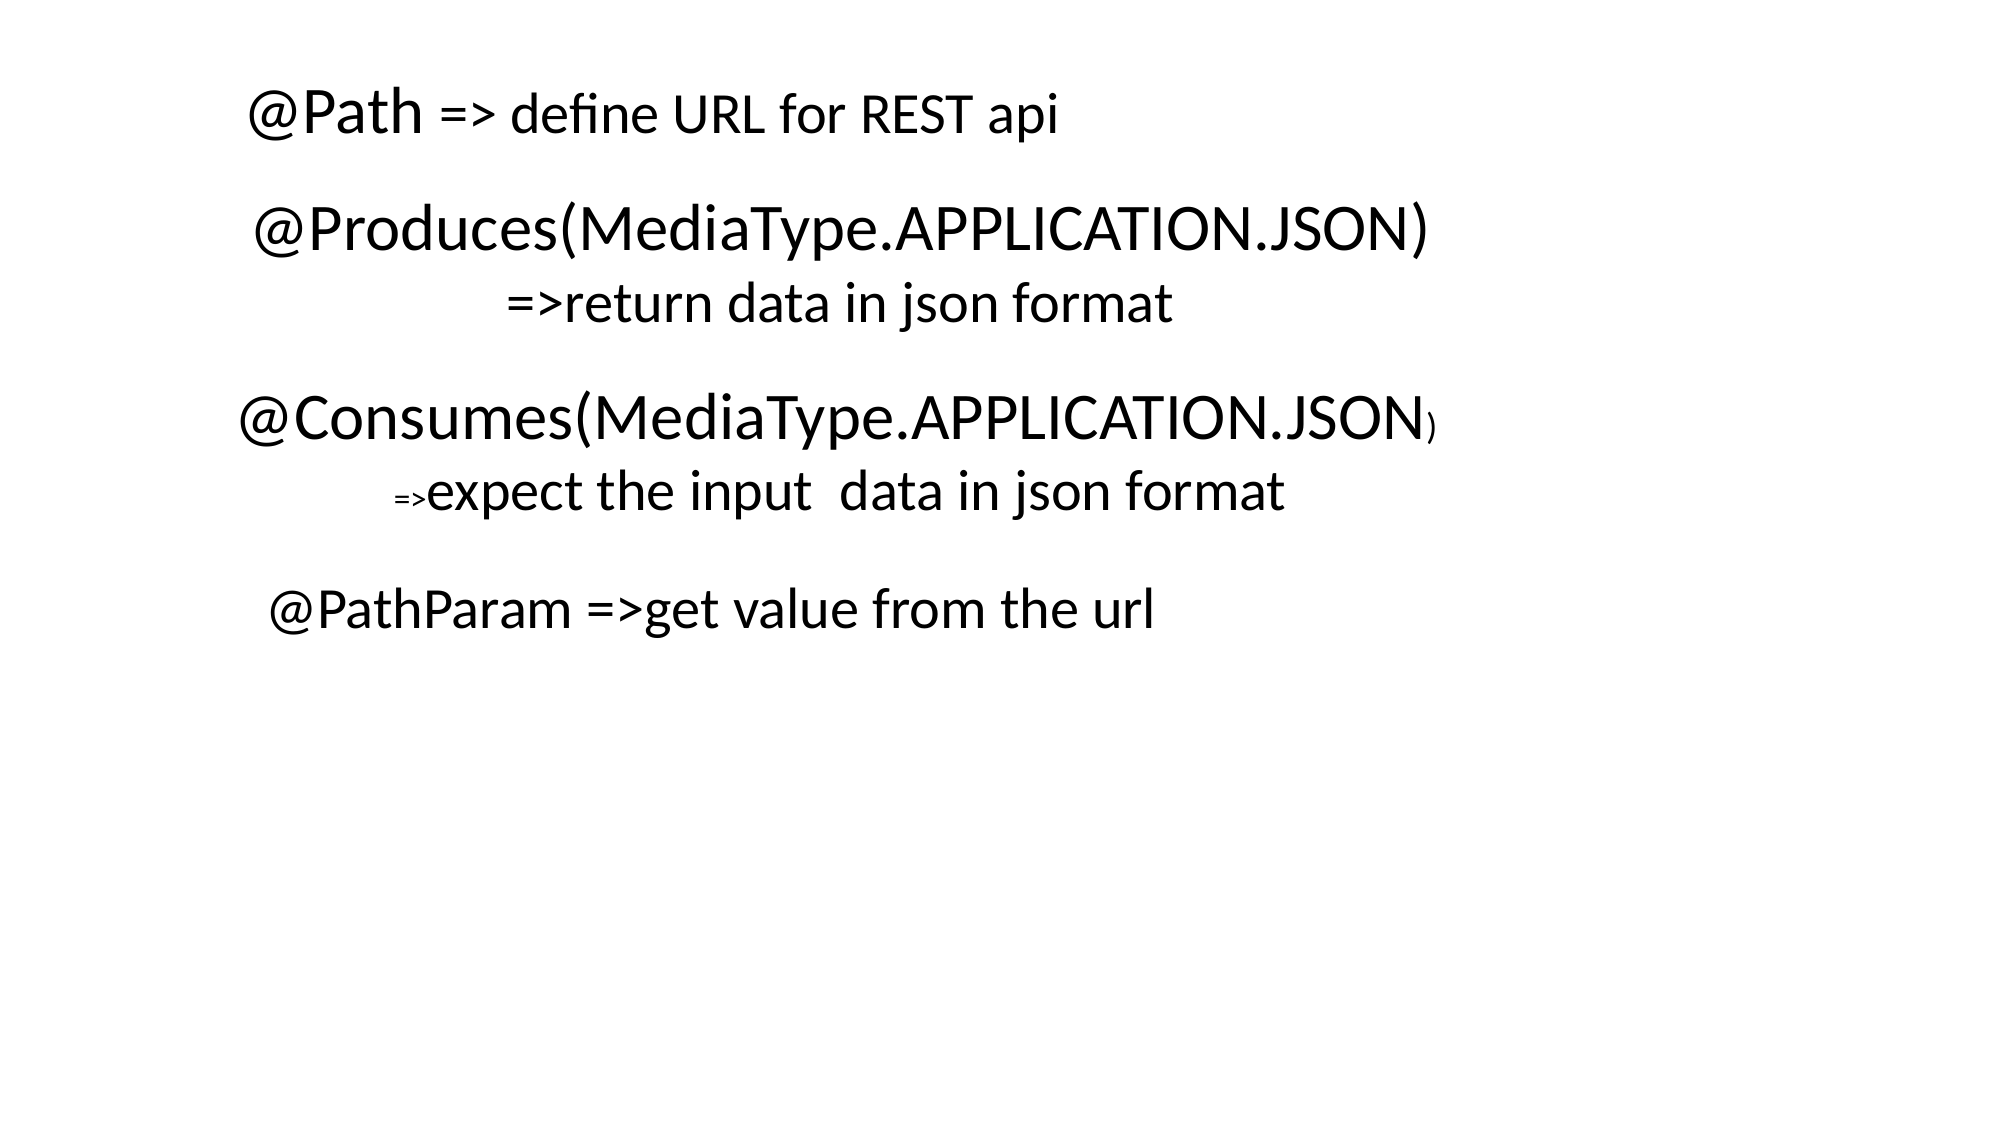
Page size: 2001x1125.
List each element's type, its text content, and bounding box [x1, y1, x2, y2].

text_box @Produces(MediaType.APPLICATION.JSON) =>return data in json format [201, 176, 1479, 342]
text_box @PathParam =>get value from the url [201, 562, 1221, 648]
text_box @Consumes(MediaType.APPLICATION.JSON) =>expect the input data in json format [0, 365, 1718, 530]
text_box @Path => define URL for REST api [228, 59, 1075, 155]
